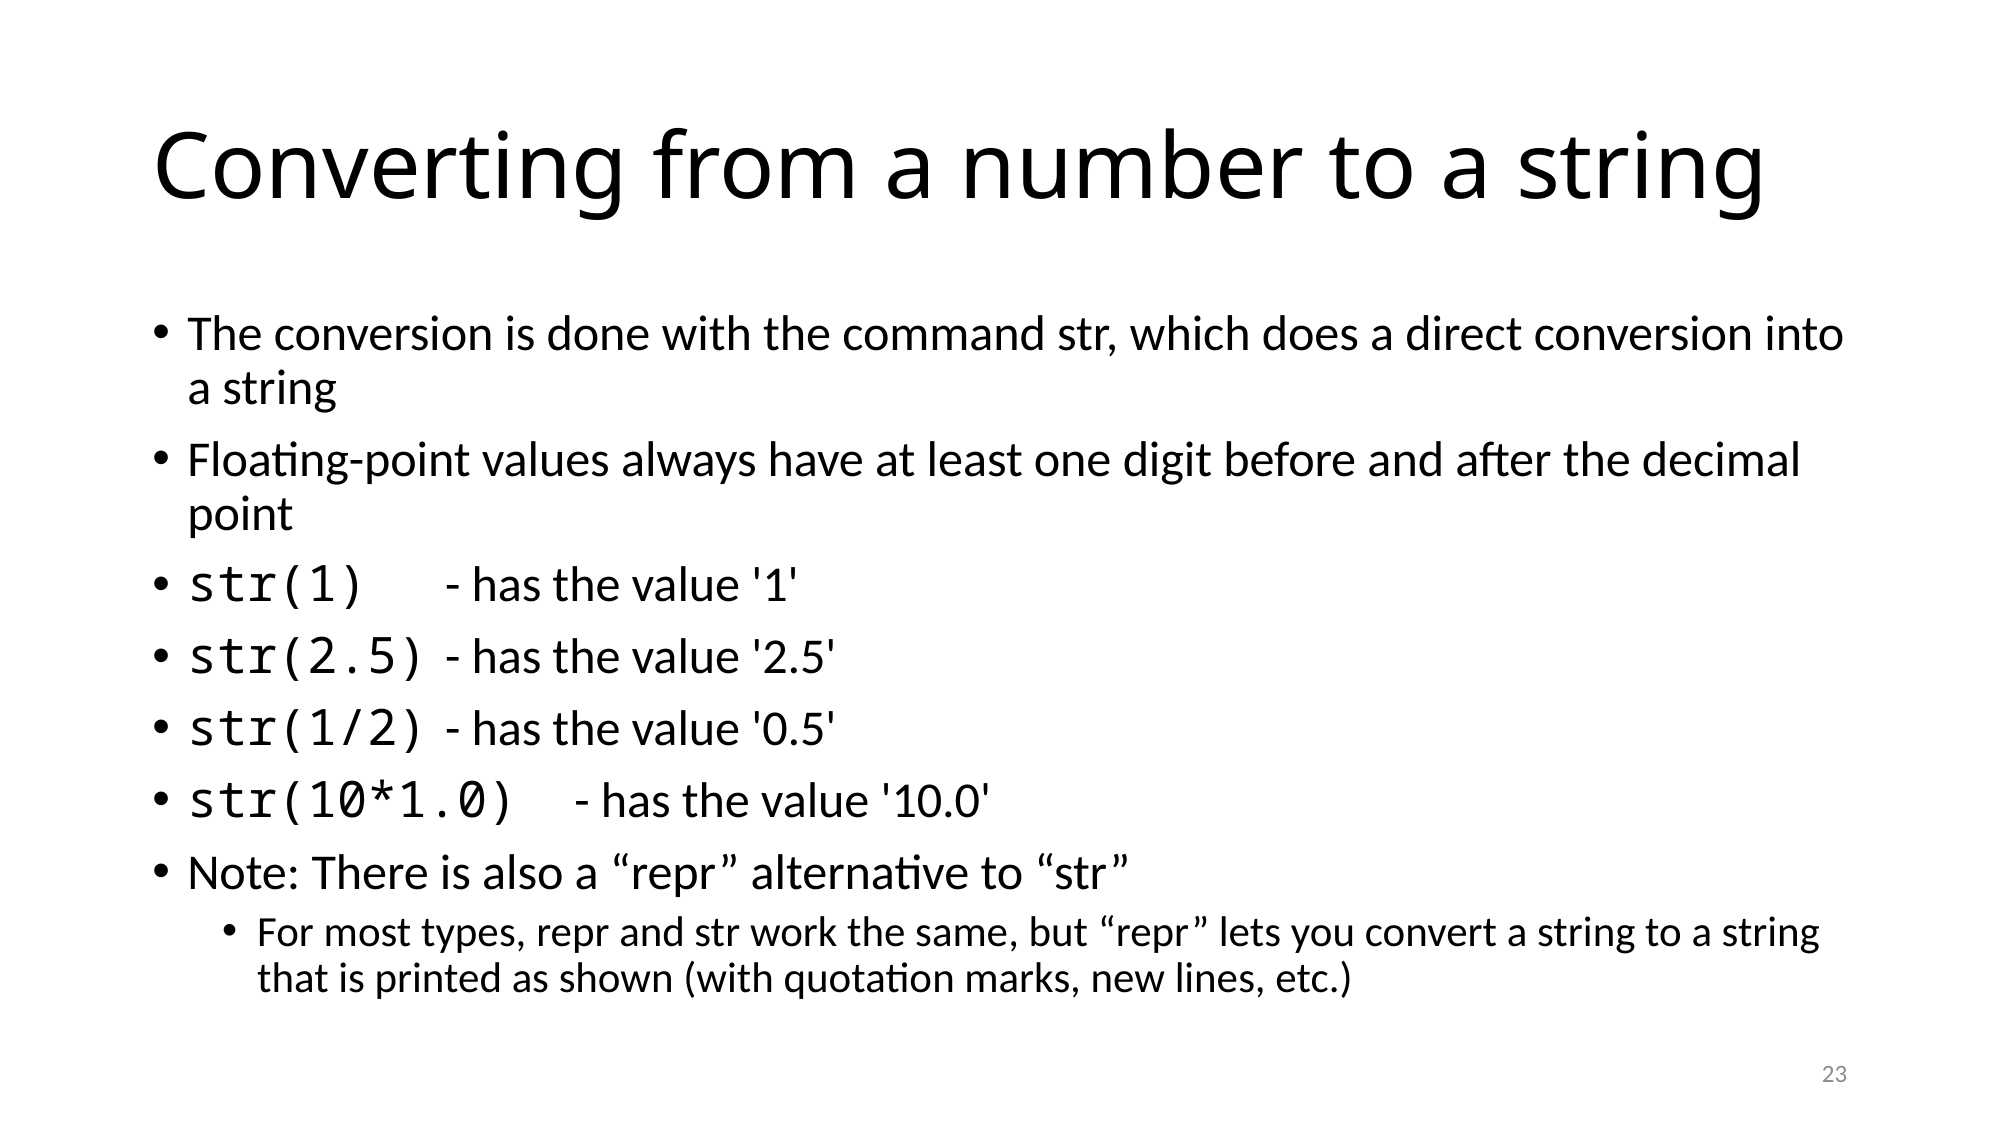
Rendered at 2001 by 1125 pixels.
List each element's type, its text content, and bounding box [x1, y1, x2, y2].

title Converting from a number to a string [137, 59, 1863, 278]
slide_number 23 [1412, 1042, 1863, 1103]
list The conversion is done with the command str, which does a direct conversion into a string Floating-point values always have at least one digit before and after the decimal point str(1) - has the value '1' str(2.5) - has the value '2.5' str(1/2) - has the value '0.5' str(10*1.0) - has the value '10.0' Note: There is also a “repr” alternative to “str” For most types, repr and str work the same, but “repr” lets you convert a string to a string that is printed as shown (with quotation marks, new lines, etc.) [137, 299, 1863, 1014]
